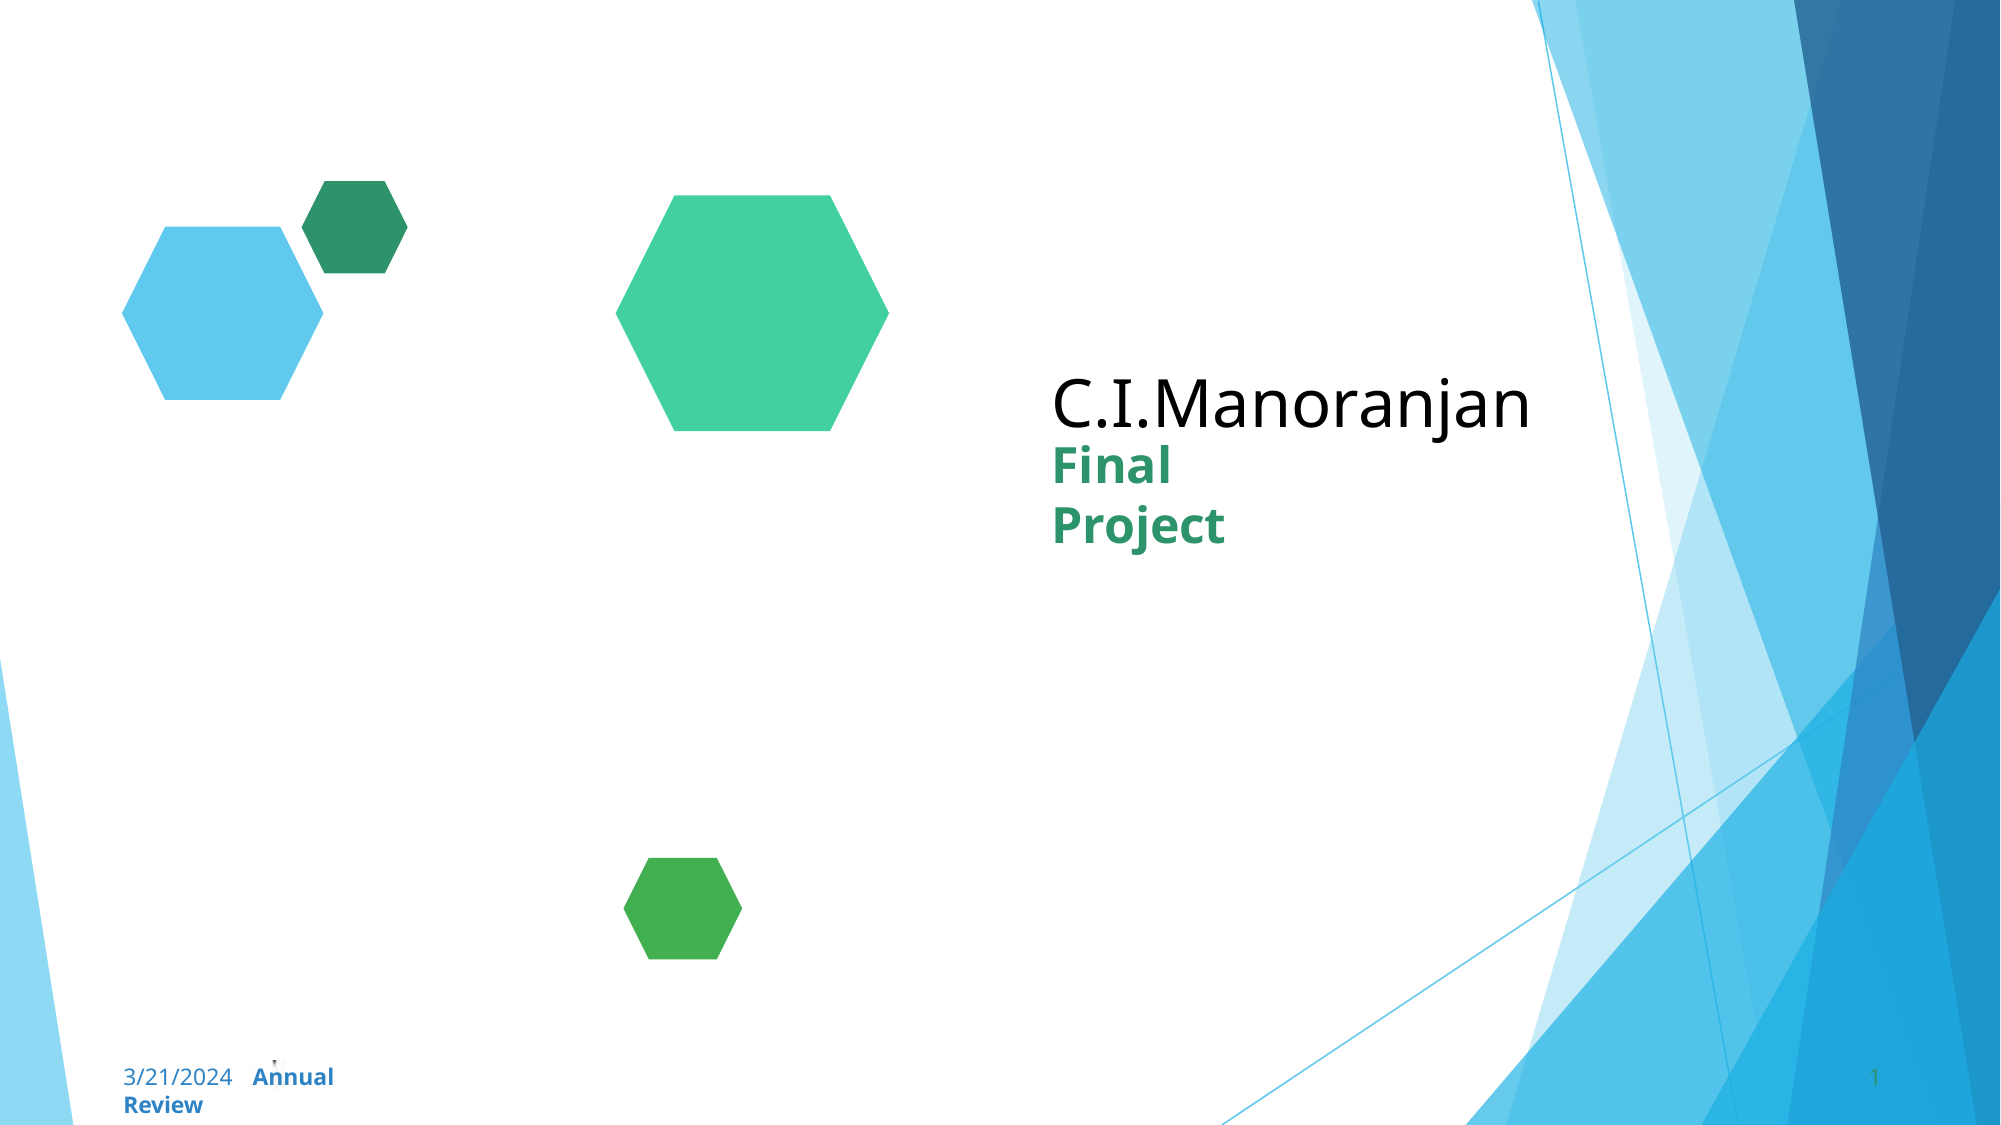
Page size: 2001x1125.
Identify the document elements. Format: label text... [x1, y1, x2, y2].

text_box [121, 180, 408, 401]
slide_number 1 [1849, 1061, 1890, 1125]
text_box [615, 195, 890, 432]
picture [110, 1060, 463, 1094]
text_box C.I.Manoranjan [1049, 358, 1538, 441]
text_box Final Project [1049, 431, 1355, 554]
text_box 3/21/2024 Annual Review [121, 1103, 417, 1118]
text_box [623, 857, 743, 960]
